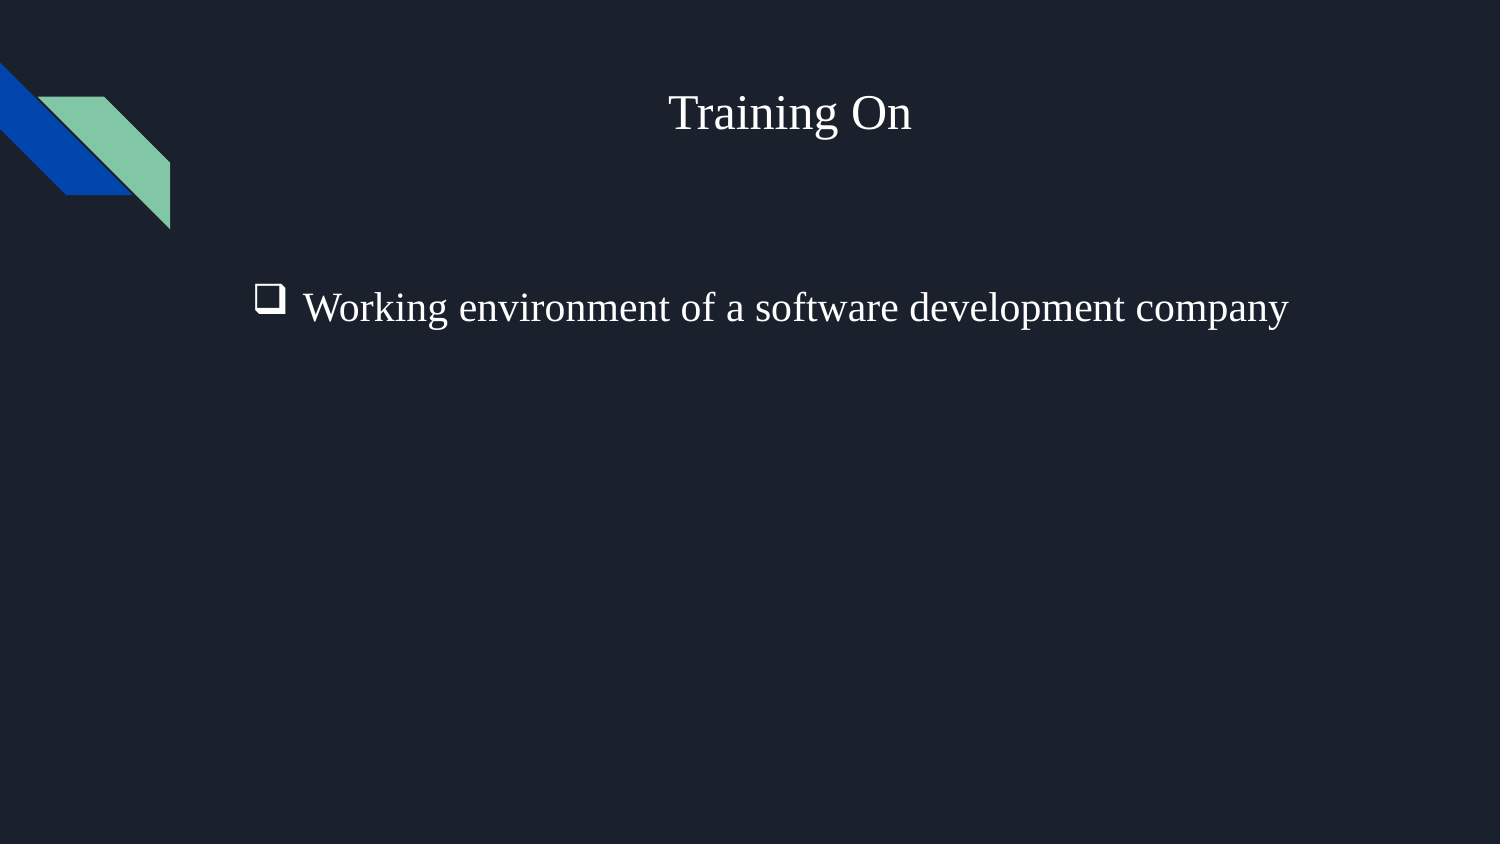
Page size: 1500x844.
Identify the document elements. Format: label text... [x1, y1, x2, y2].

list Working environment of a software development company [212, 257, 1368, 735]
title Training On [212, 64, 1368, 215]
